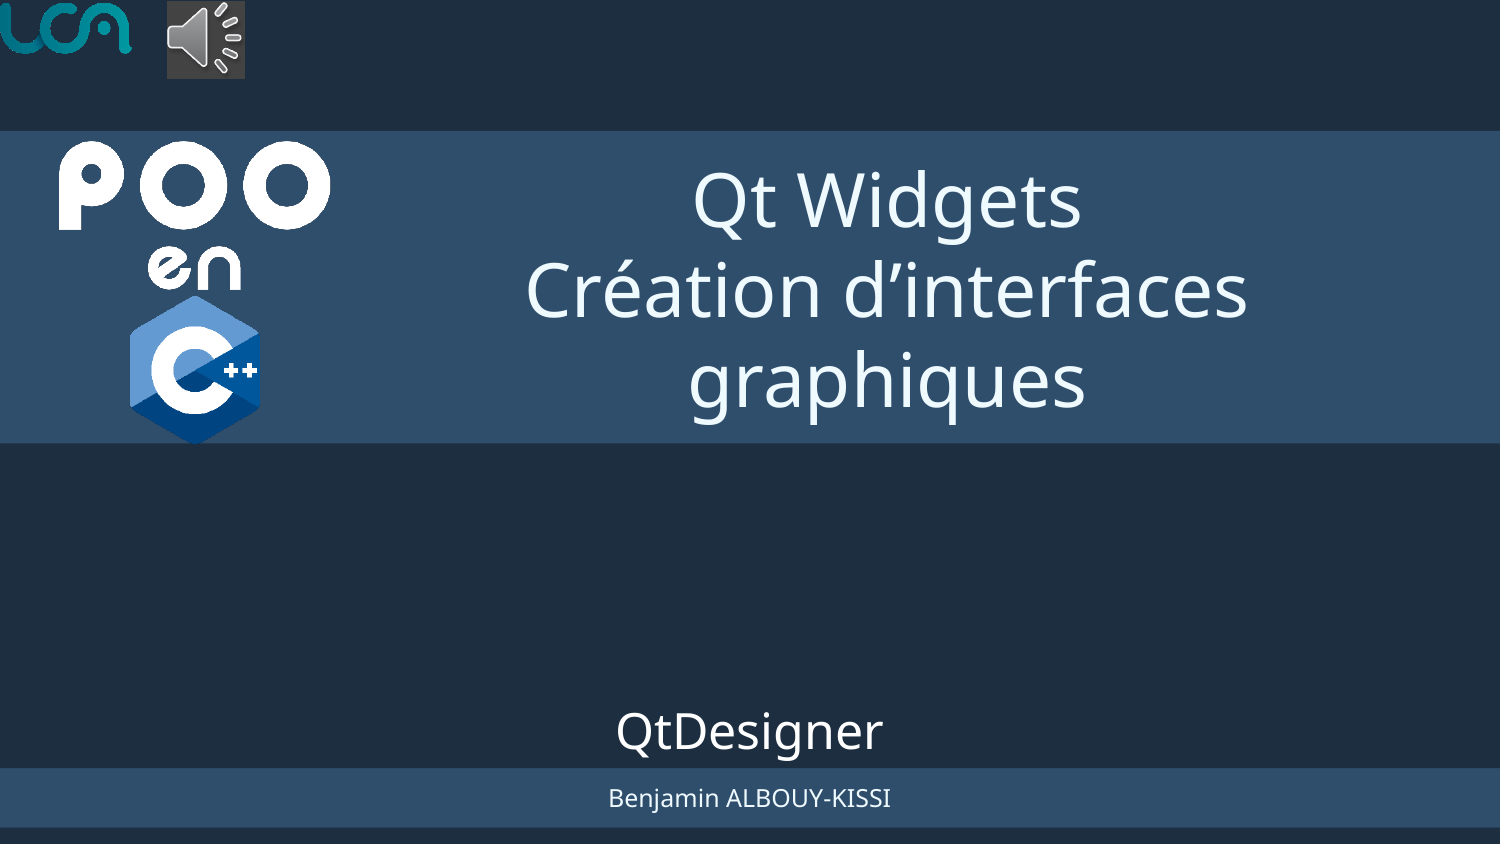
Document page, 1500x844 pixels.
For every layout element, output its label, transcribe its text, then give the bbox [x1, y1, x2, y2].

picture [0, 3, 132, 54]
title Qt Widgets Création d’interfaces graphiques [387, 131, 1388, 444]
text_box [0, 828, 1500, 844]
subtitle Présentation du module Le code QtDesigner [206, 551, 1294, 766]
picture [49, 132, 339, 238]
footer Benjamin ALBOUY-KISSI [512, 768, 988, 828]
picture [120, 296, 268, 444]
picture [136, 240, 251, 294]
picture [165, 0, 247, 81]
text_box [0, 766, 1500, 828]
